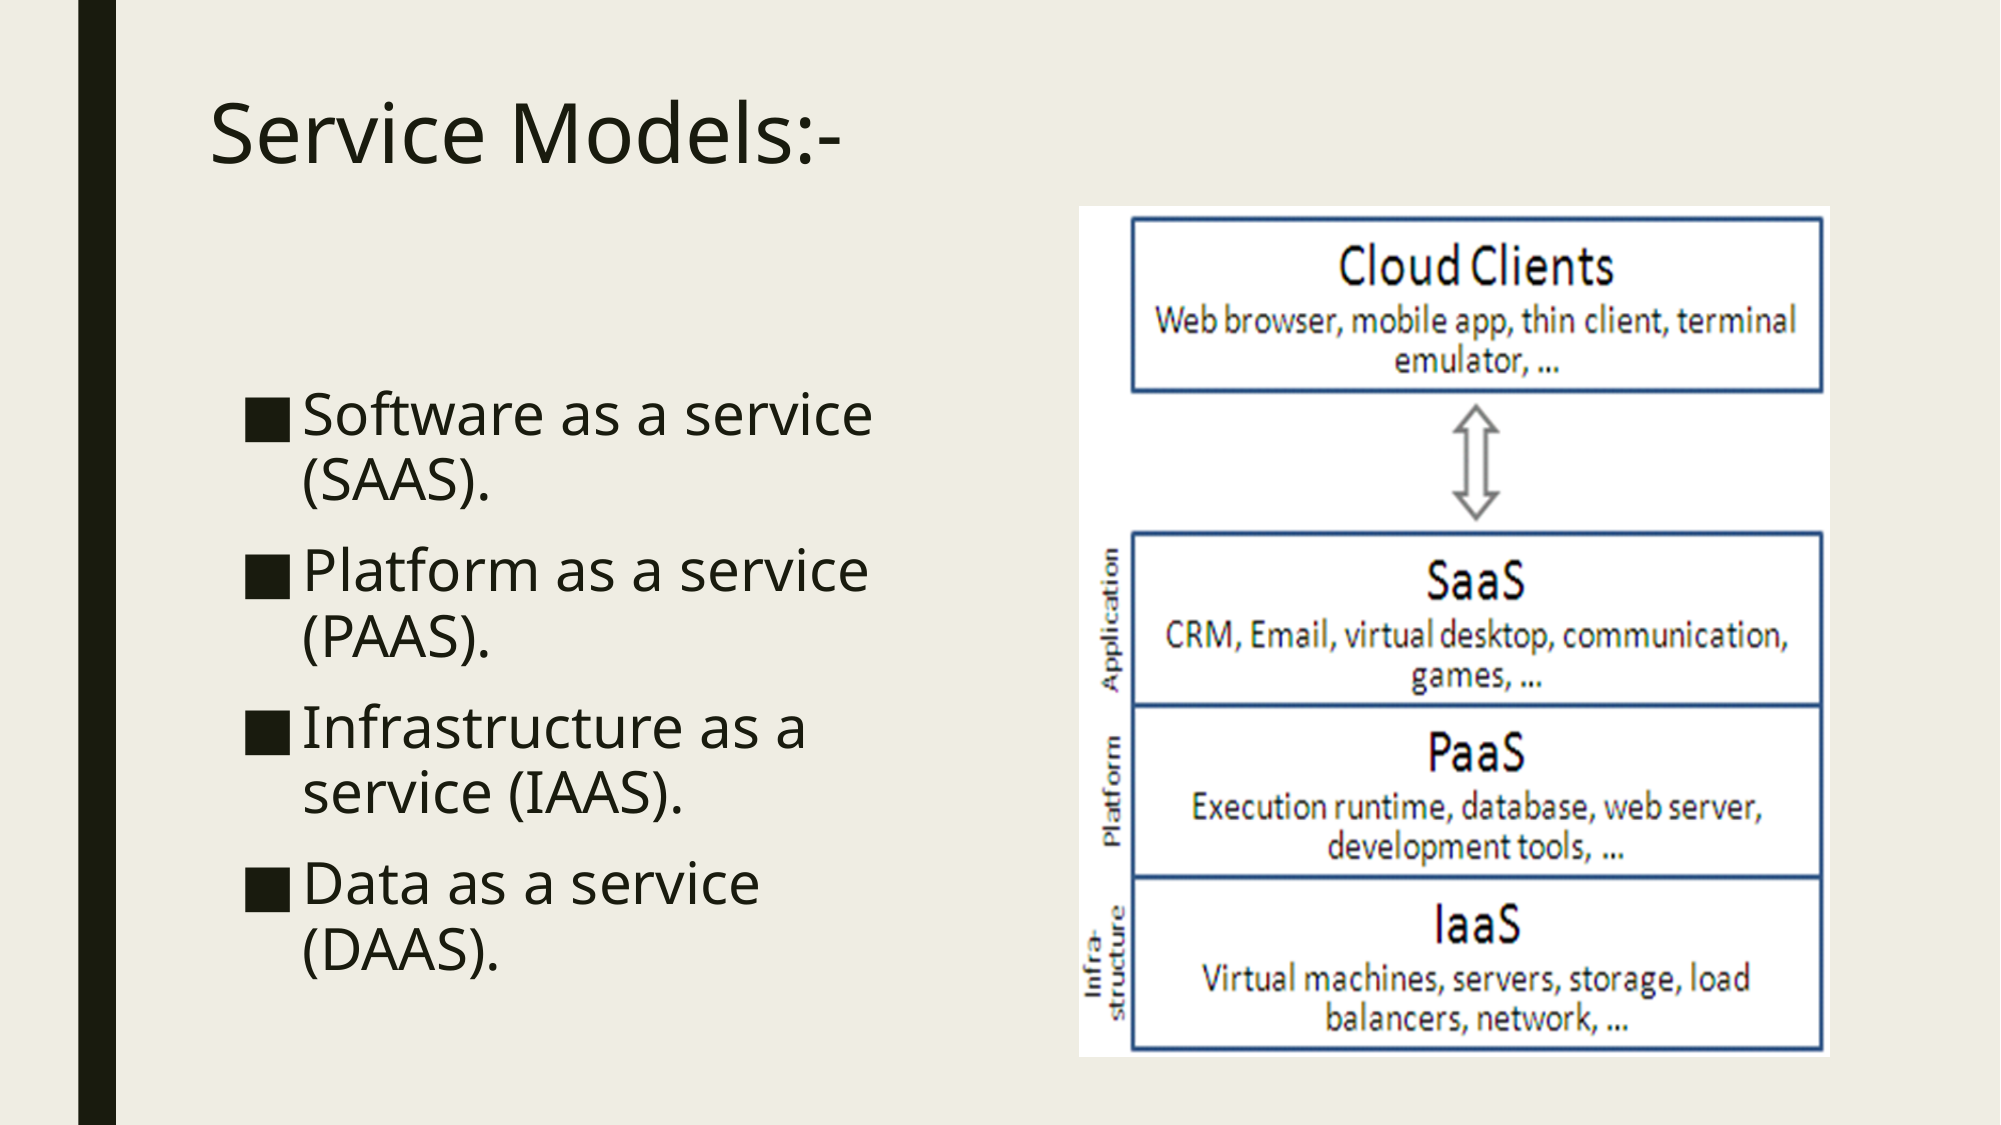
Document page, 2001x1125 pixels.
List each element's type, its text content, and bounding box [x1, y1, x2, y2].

title Service Models:- [194, 84, 1770, 329]
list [1079, 206, 1830, 1057]
list Software as a service (SAAS). Platform as a service (PAAS). Infrastructure as a service (IAAS). Data as a service (DAAS). [225, 375, 955, 963]
